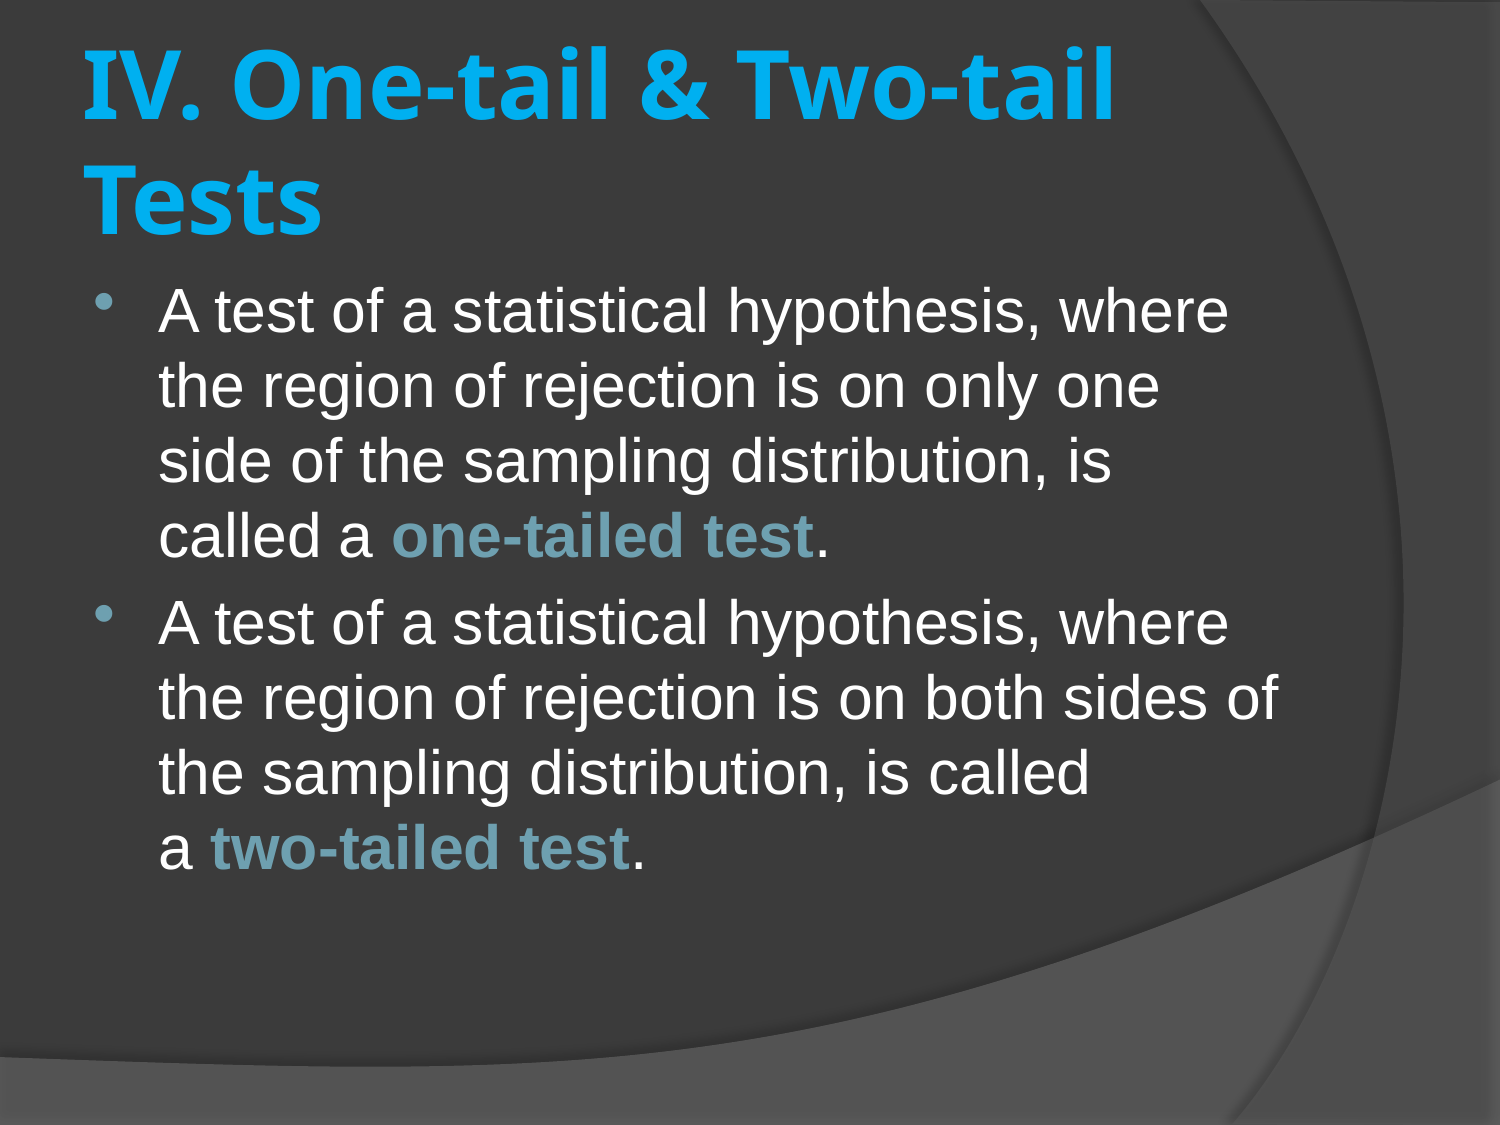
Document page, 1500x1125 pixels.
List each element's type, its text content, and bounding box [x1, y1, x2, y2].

title IV. One-tail & Two-tail Tests [75, 45, 1300, 233]
list A test of a statistical hypothesis, where the region of rejection is on only one side of the sampling distribution, is called a one-tailed test. A test of a statistical hypothesis, where the region of rejection is on both sides of the sampling distribution, is called a two-tailed test. [75, 262, 1300, 1005]
